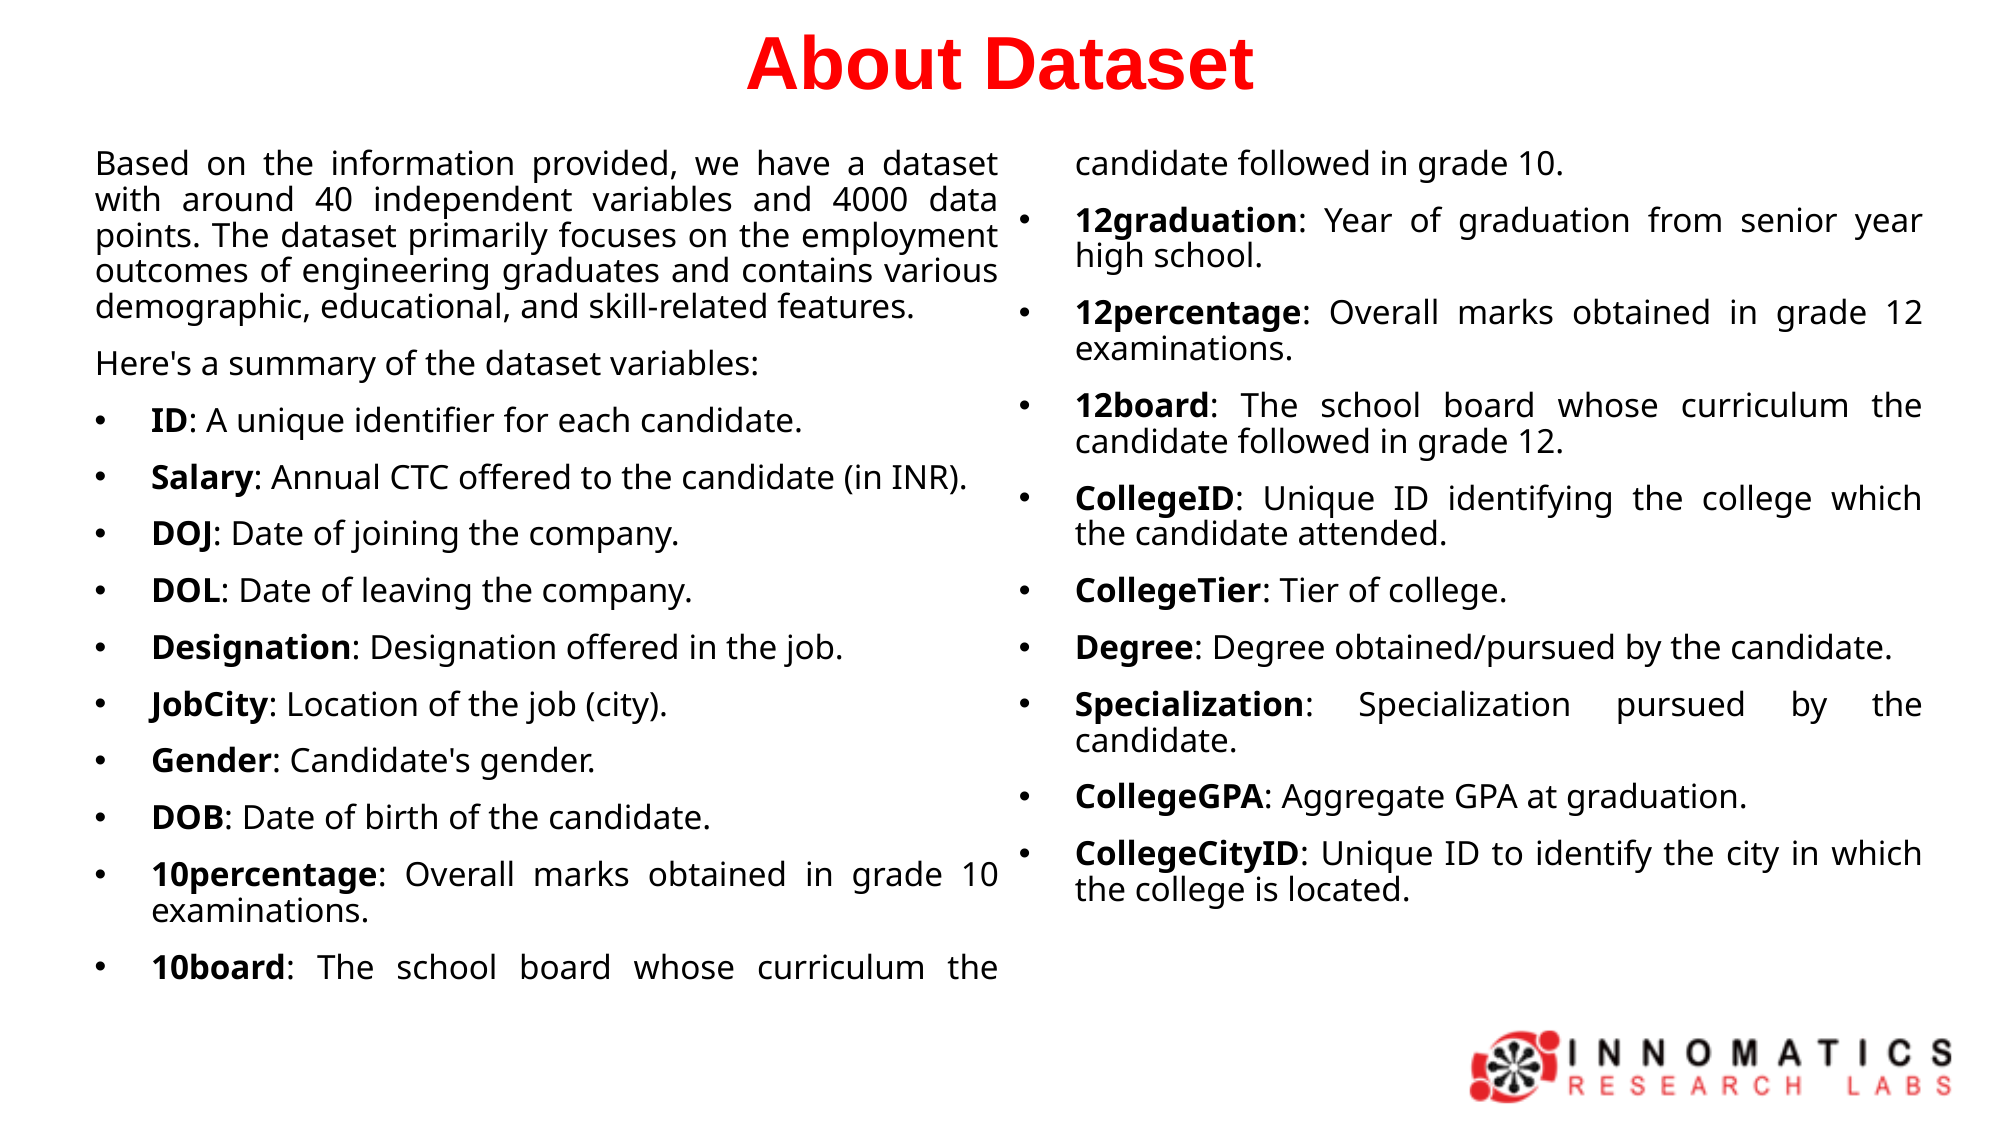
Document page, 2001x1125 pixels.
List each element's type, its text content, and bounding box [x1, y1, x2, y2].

title About Dataset [620, 17, 1380, 114]
list Based on the information provided, we have a dataset with around 40 independent variables and 4000 data points. The dataset primarily focuses on the employment outcomes of engineering graduates and contains various demographic, educational, and skill-related features. Here's a summary of the dataset variables: ID: A unique identifier for each candidate. Salary: Annual CTC offered to the candidate (in INR). DOJ: Date of joining the company. DOL: Date of leaving the company. Designation: Designation offered in the job. JobCity: Location of the job (city). Gender: Candidate's gender. DOB: Date of birth of the candidate. 10percentage: Overall marks obtained in grade 10 examinations. 10board: The school board whose curriculum the candidate followed in grade 10. 12graduation: Year of graduation from senior year high school. 12percentage: Overall marks obtained in grade 12 examinations. 12board: The school board whose curriculum the candidate followed in grade 12. CollegeID: Unique ID identifying the college which the candidate attended. CollegeTier: Tier of college. Degree: Degree obtained/pursued by the candidate. Specialization: Specialization pursued by the candidate. CollegeGPA: Aggregate GPA at graduation. CollegeCityID: Unique ID to identify the city in which the college is located. [60, 139, 1939, 991]
picture [1445, 1014, 1975, 1125]
